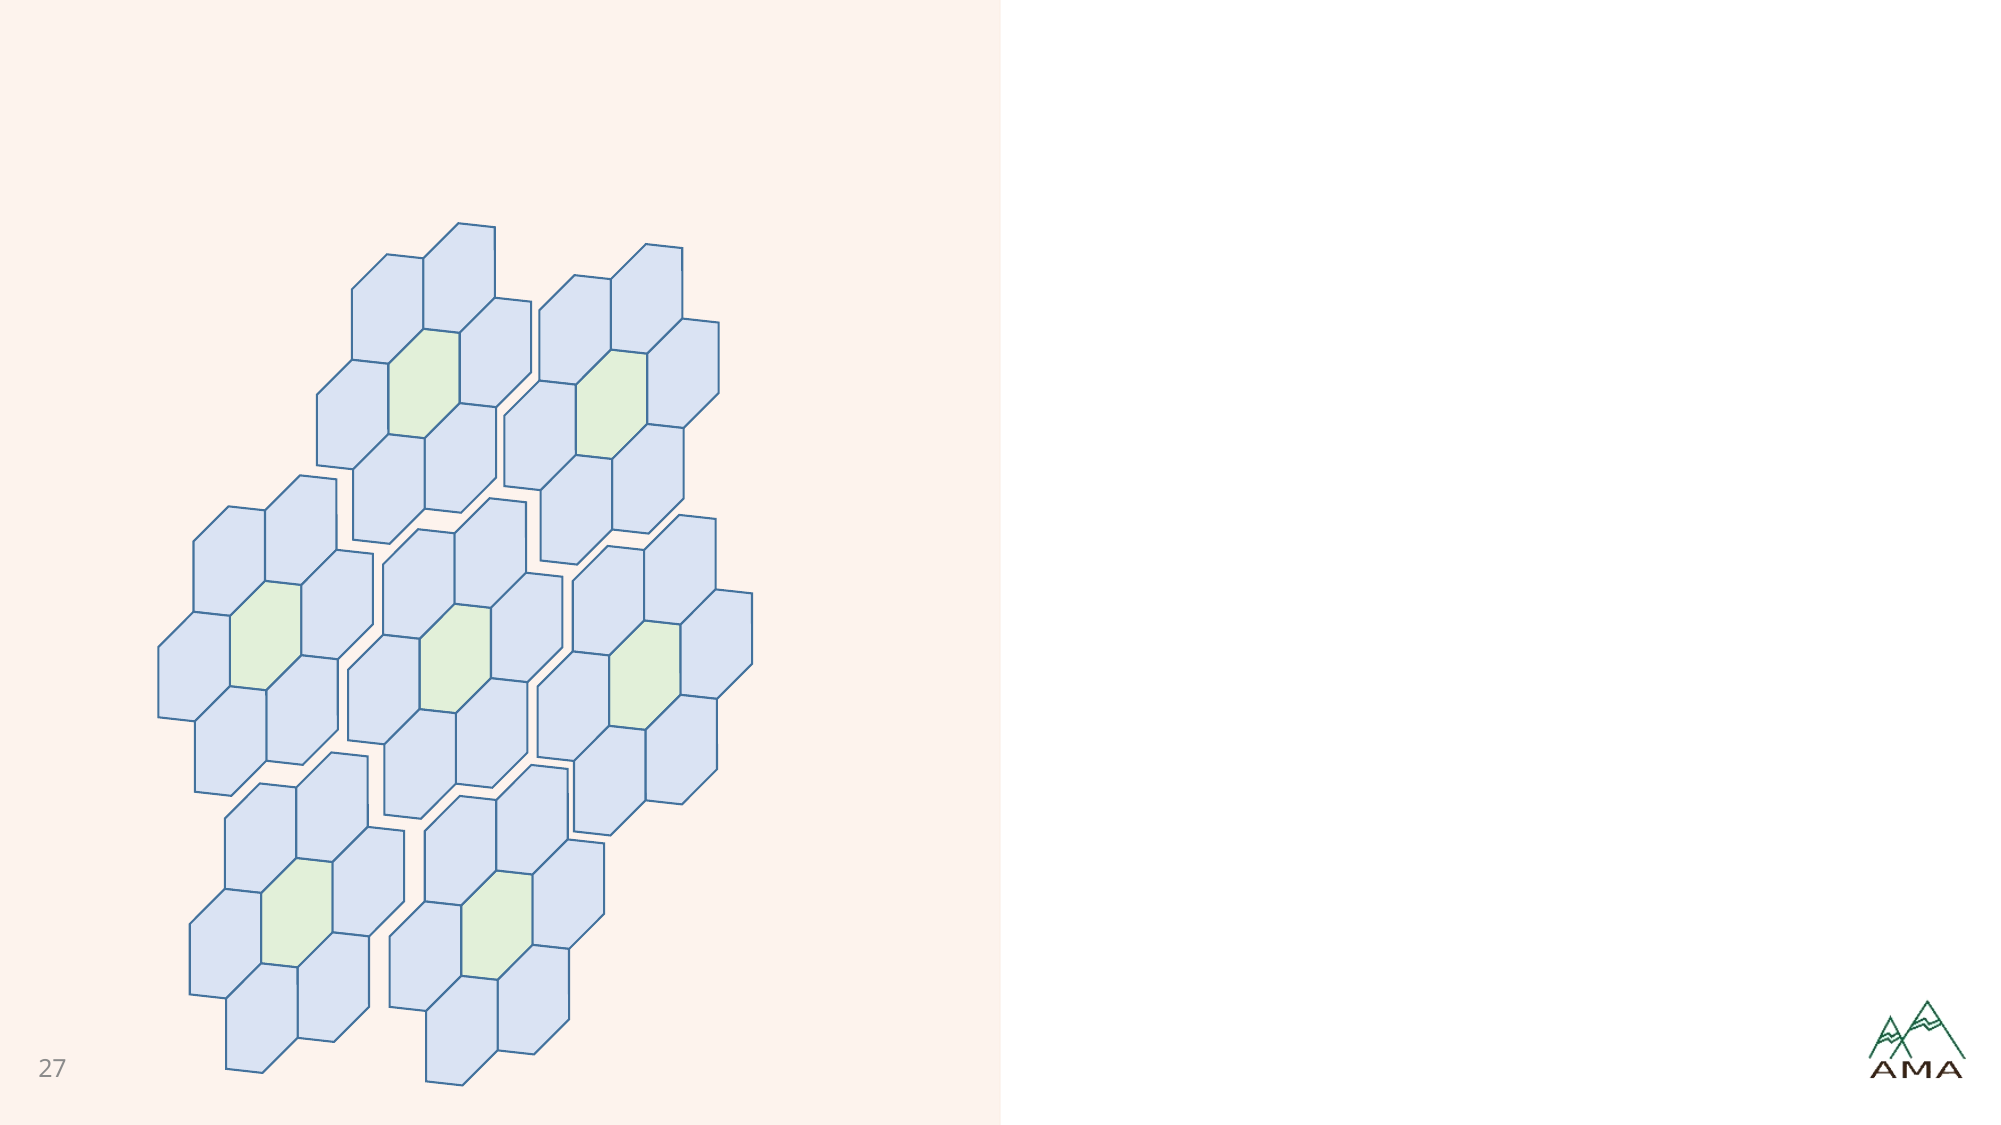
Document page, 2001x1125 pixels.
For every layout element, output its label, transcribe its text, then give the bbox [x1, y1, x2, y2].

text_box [316, 223, 532, 498]
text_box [389, 764, 605, 1086]
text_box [189, 752, 405, 1073]
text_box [504, 244, 719, 565]
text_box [348, 498, 537, 764]
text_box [537, 514, 753, 836]
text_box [158, 475, 373, 796]
picture [1857, 987, 1974, 1092]
slide_number 27 [23, 1039, 124, 1099]
